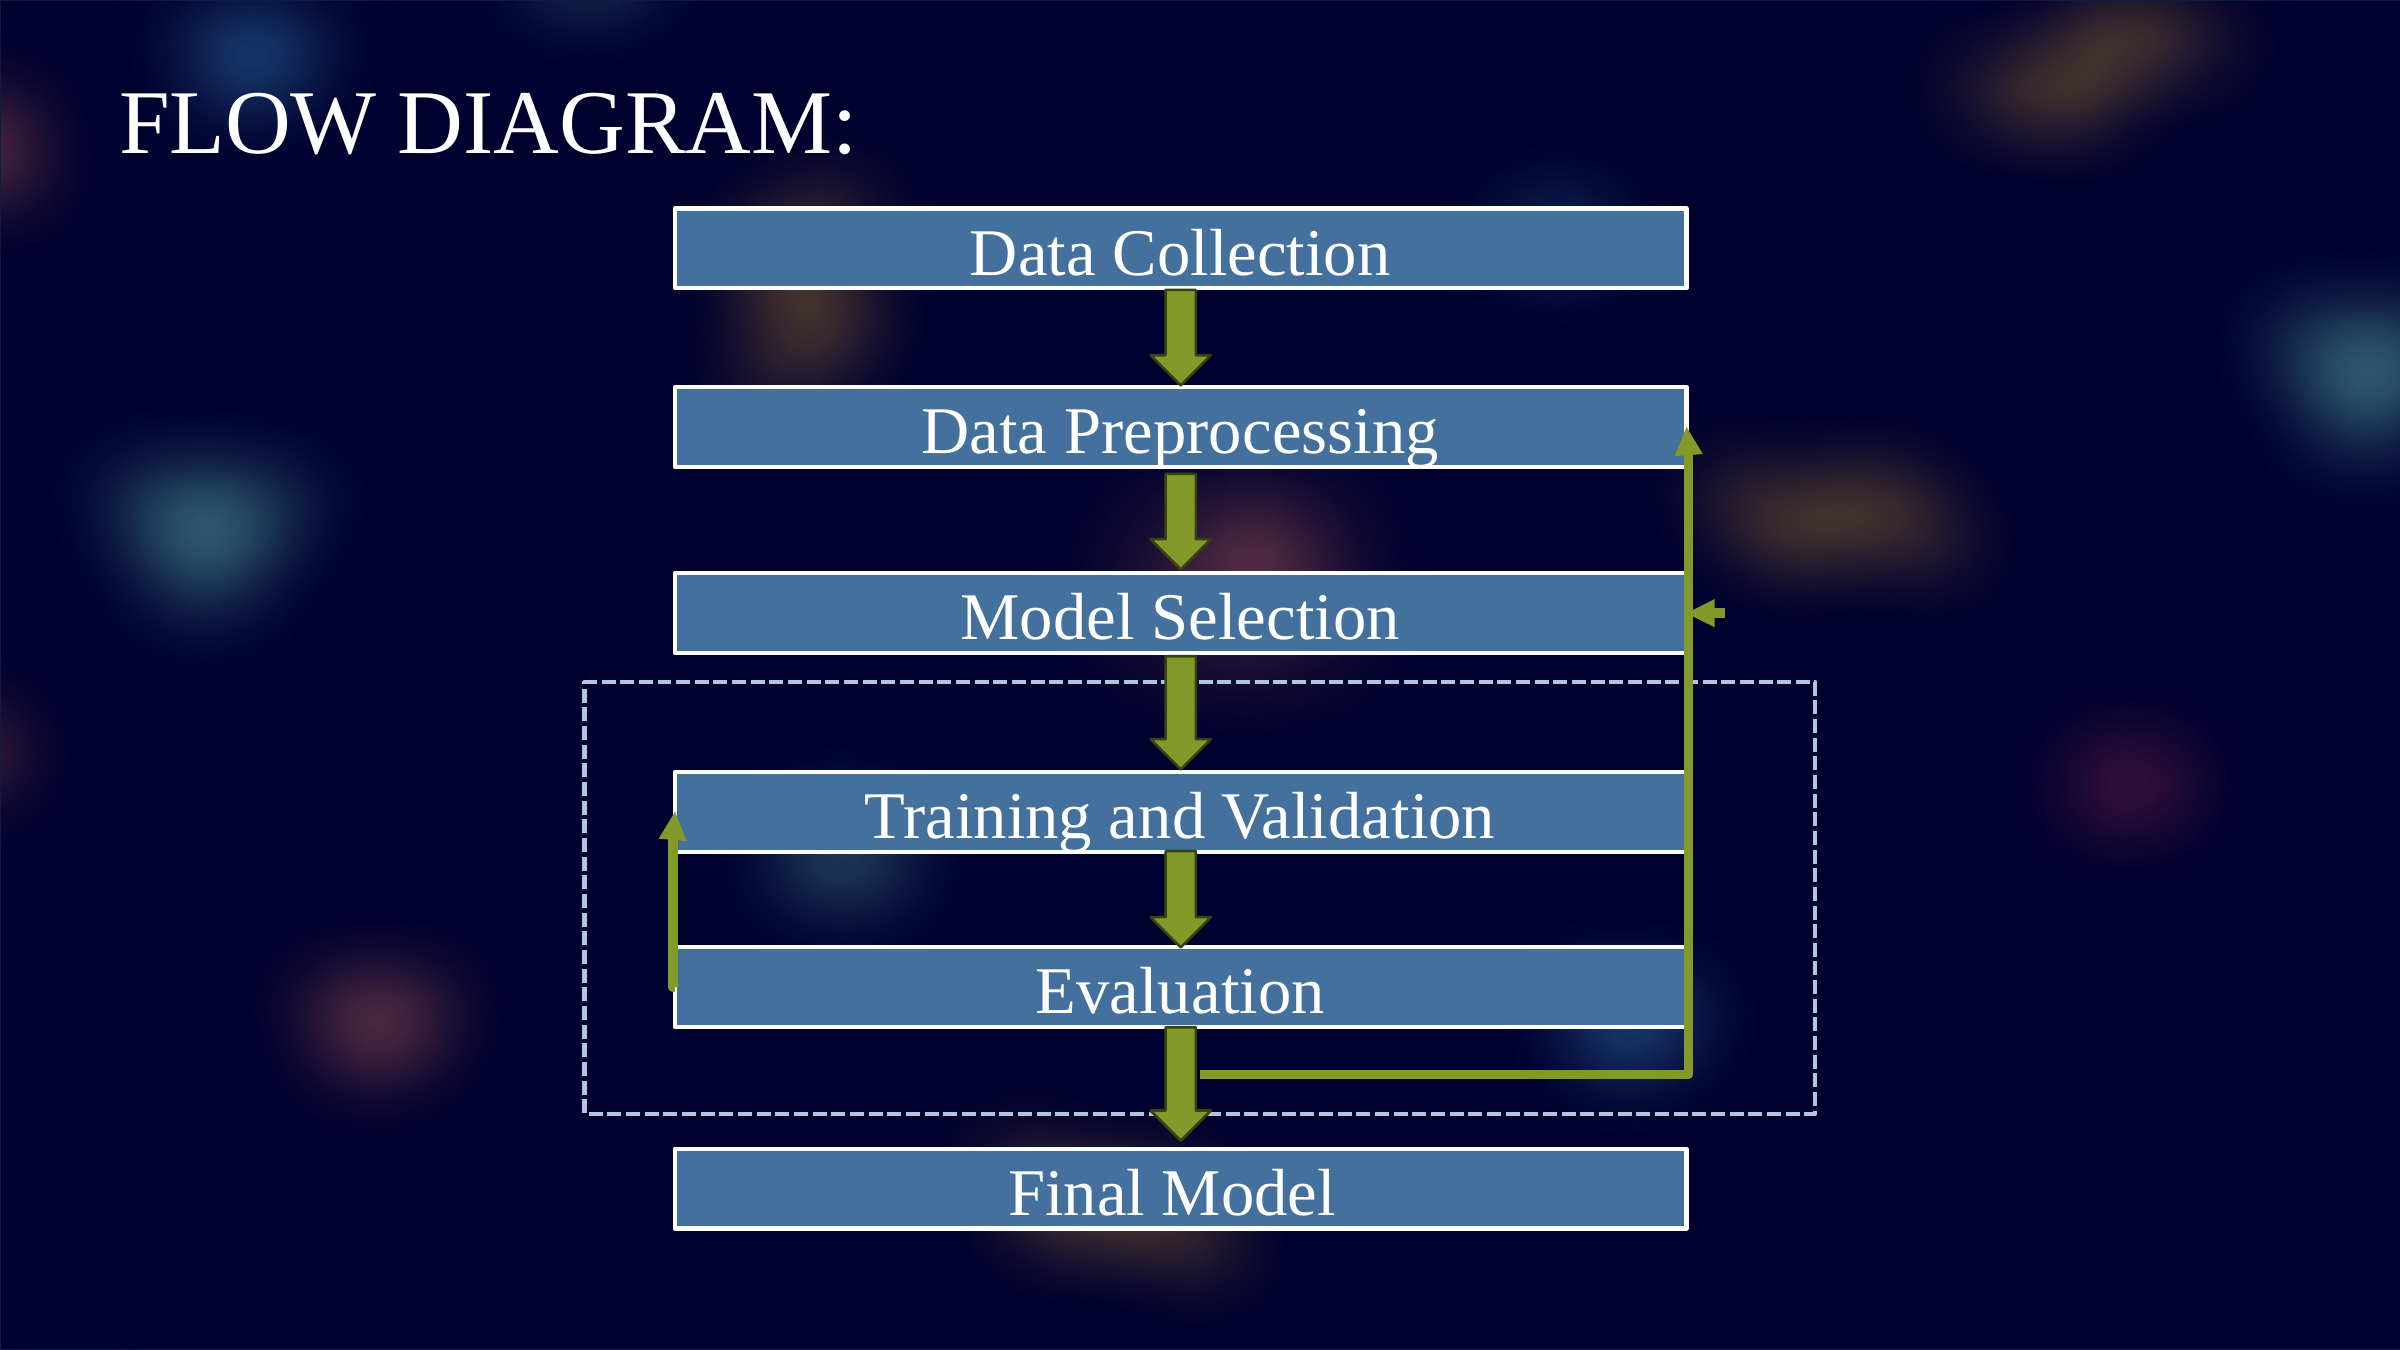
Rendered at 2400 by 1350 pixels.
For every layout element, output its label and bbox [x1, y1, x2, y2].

text_box [1119, 507, 1768, 995]
picture [0, 0, 2400, 1350]
